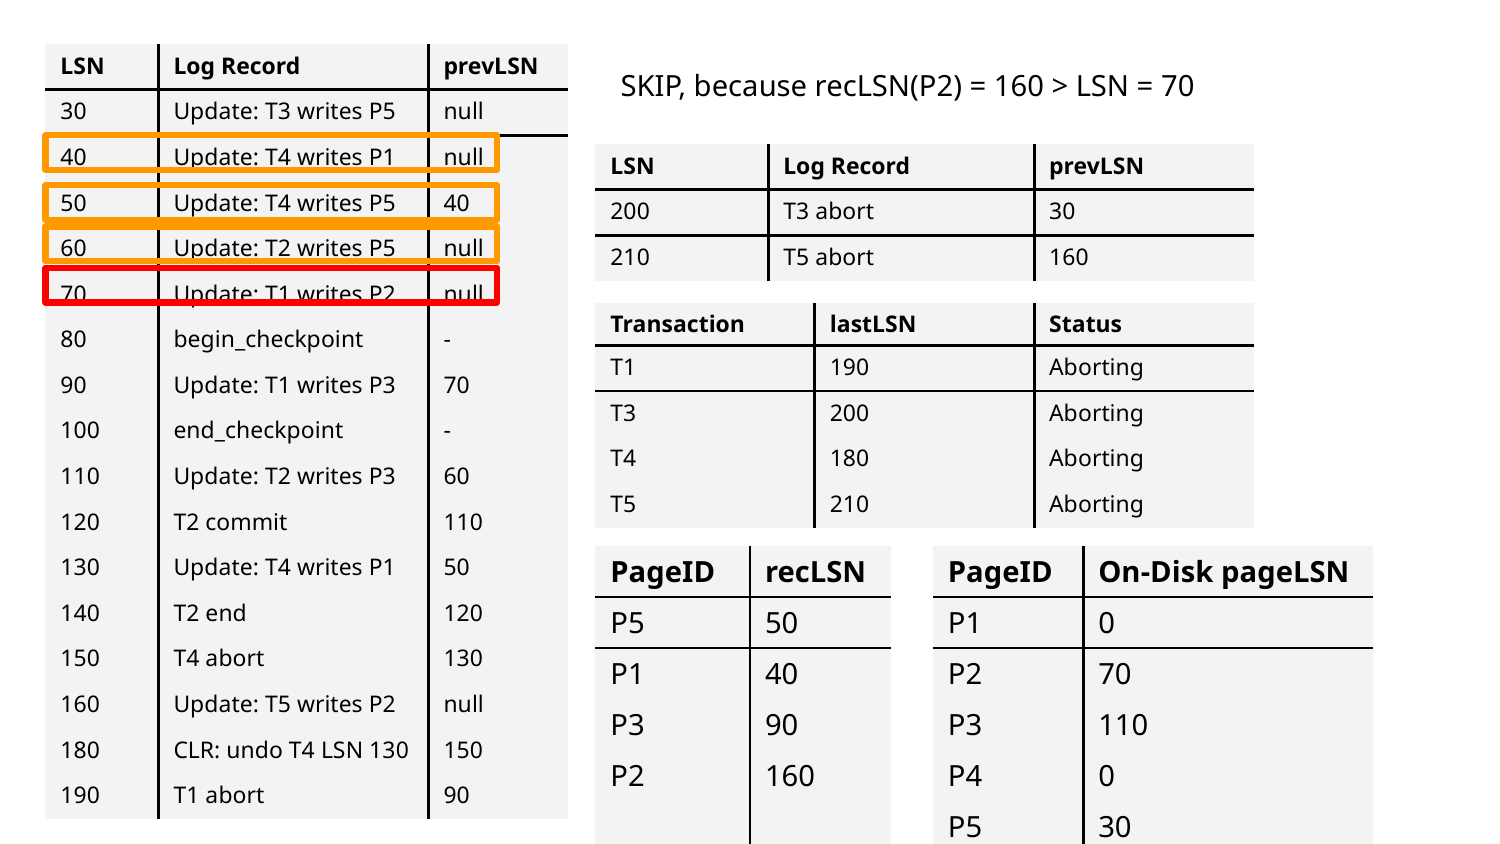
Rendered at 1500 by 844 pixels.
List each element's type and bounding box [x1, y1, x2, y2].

table_cell [770, 237, 1033, 281]
table_cell [770, 191, 1033, 234]
table_header [595, 546, 749, 596]
table_header [816, 303, 1033, 344]
table_cell [430, 137, 568, 819]
table_cell [45, 170, 157, 185]
table_cell [45, 91, 157, 134]
table_header [770, 144, 1033, 188]
table_cell [751, 649, 891, 844]
table_cell [1085, 649, 1373, 844]
table_cell [933, 598, 1082, 647]
table_cell [430, 91, 568, 134]
table_cell [1085, 598, 1373, 647]
table_cell [595, 598, 749, 647]
table_cell [160, 170, 427, 185]
table_cell [595, 392, 813, 528]
table_cell [45, 303, 157, 819]
table_header [430, 44, 568, 88]
text_box [45, 135, 498, 170]
text_box [45, 226, 498, 262]
table_cell [933, 649, 1082, 844]
table_header [595, 144, 767, 188]
text_box [45, 267, 498, 303]
table_cell [595, 237, 767, 281]
table_header [45, 44, 157, 88]
table_header [1036, 144, 1254, 188]
table_cell [595, 347, 813, 390]
table_header [933, 546, 1082, 596]
table_cell [816, 392, 1033, 528]
table_cell [595, 649, 749, 844]
table_cell [160, 91, 427, 134]
table_cell [160, 262, 427, 267]
text_box [45, 185, 498, 220]
table_cell [160, 303, 427, 819]
table_header [751, 546, 891, 596]
text_box [605, 51, 1451, 117]
table_header [160, 44, 427, 88]
table_cell [1036, 237, 1254, 281]
table_cell [1036, 191, 1254, 234]
table_cell [751, 598, 891, 647]
table_cell [1036, 392, 1254, 528]
table_cell [595, 191, 767, 234]
table_cell [45, 220, 157, 226]
table_cell [1036, 347, 1254, 390]
table_header [1085, 546, 1373, 596]
table_cell [160, 220, 427, 226]
table_header [595, 303, 813, 344]
table_cell [45, 262, 157, 267]
table_header [1036, 303, 1254, 344]
table_cell [816, 347, 1033, 390]
